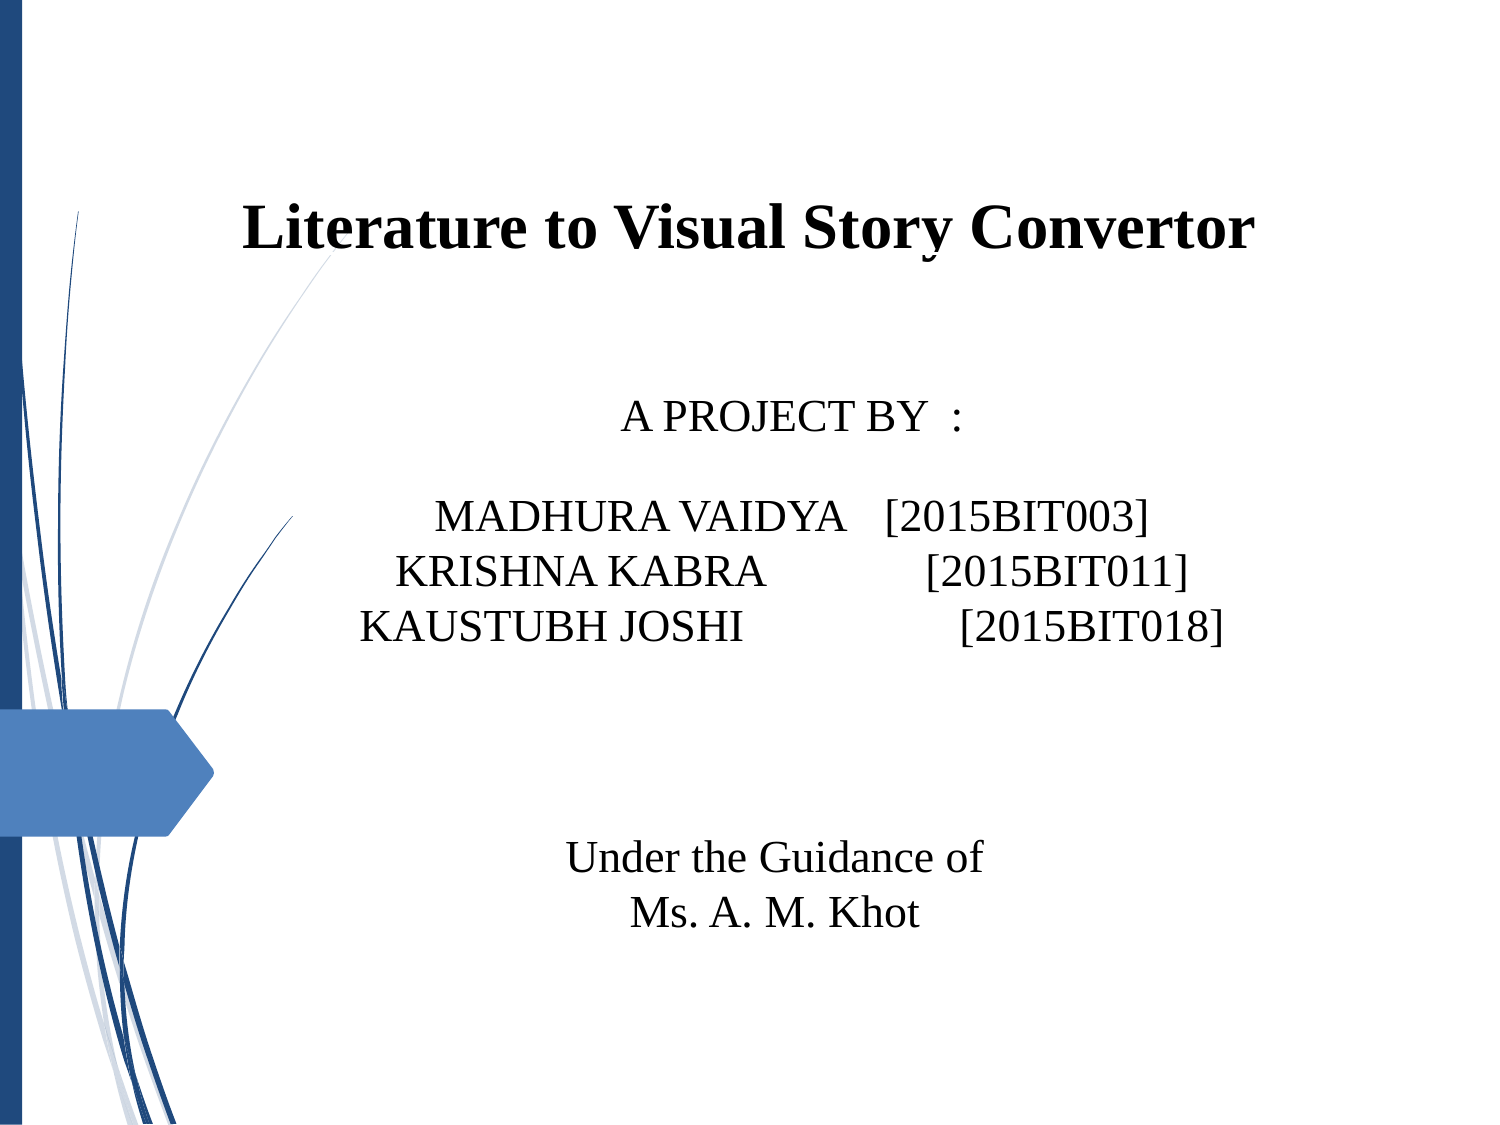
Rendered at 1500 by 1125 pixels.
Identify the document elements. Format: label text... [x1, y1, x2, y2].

text_box A PROJECT BY : MADHURA VAIDYA [2015BIT003] KRISHNA KABRA [2015BIT011] KAUSTUBH JOSHI [2015BIT018] [306, 375, 1278, 660]
text_box [226, 146, 1278, 271]
text_box Under the Guidance of Ms. A. M. Khot [226, 789, 1324, 974]
text_box Literature to Visual Story Convertor [201, 36, 1298, 408]
